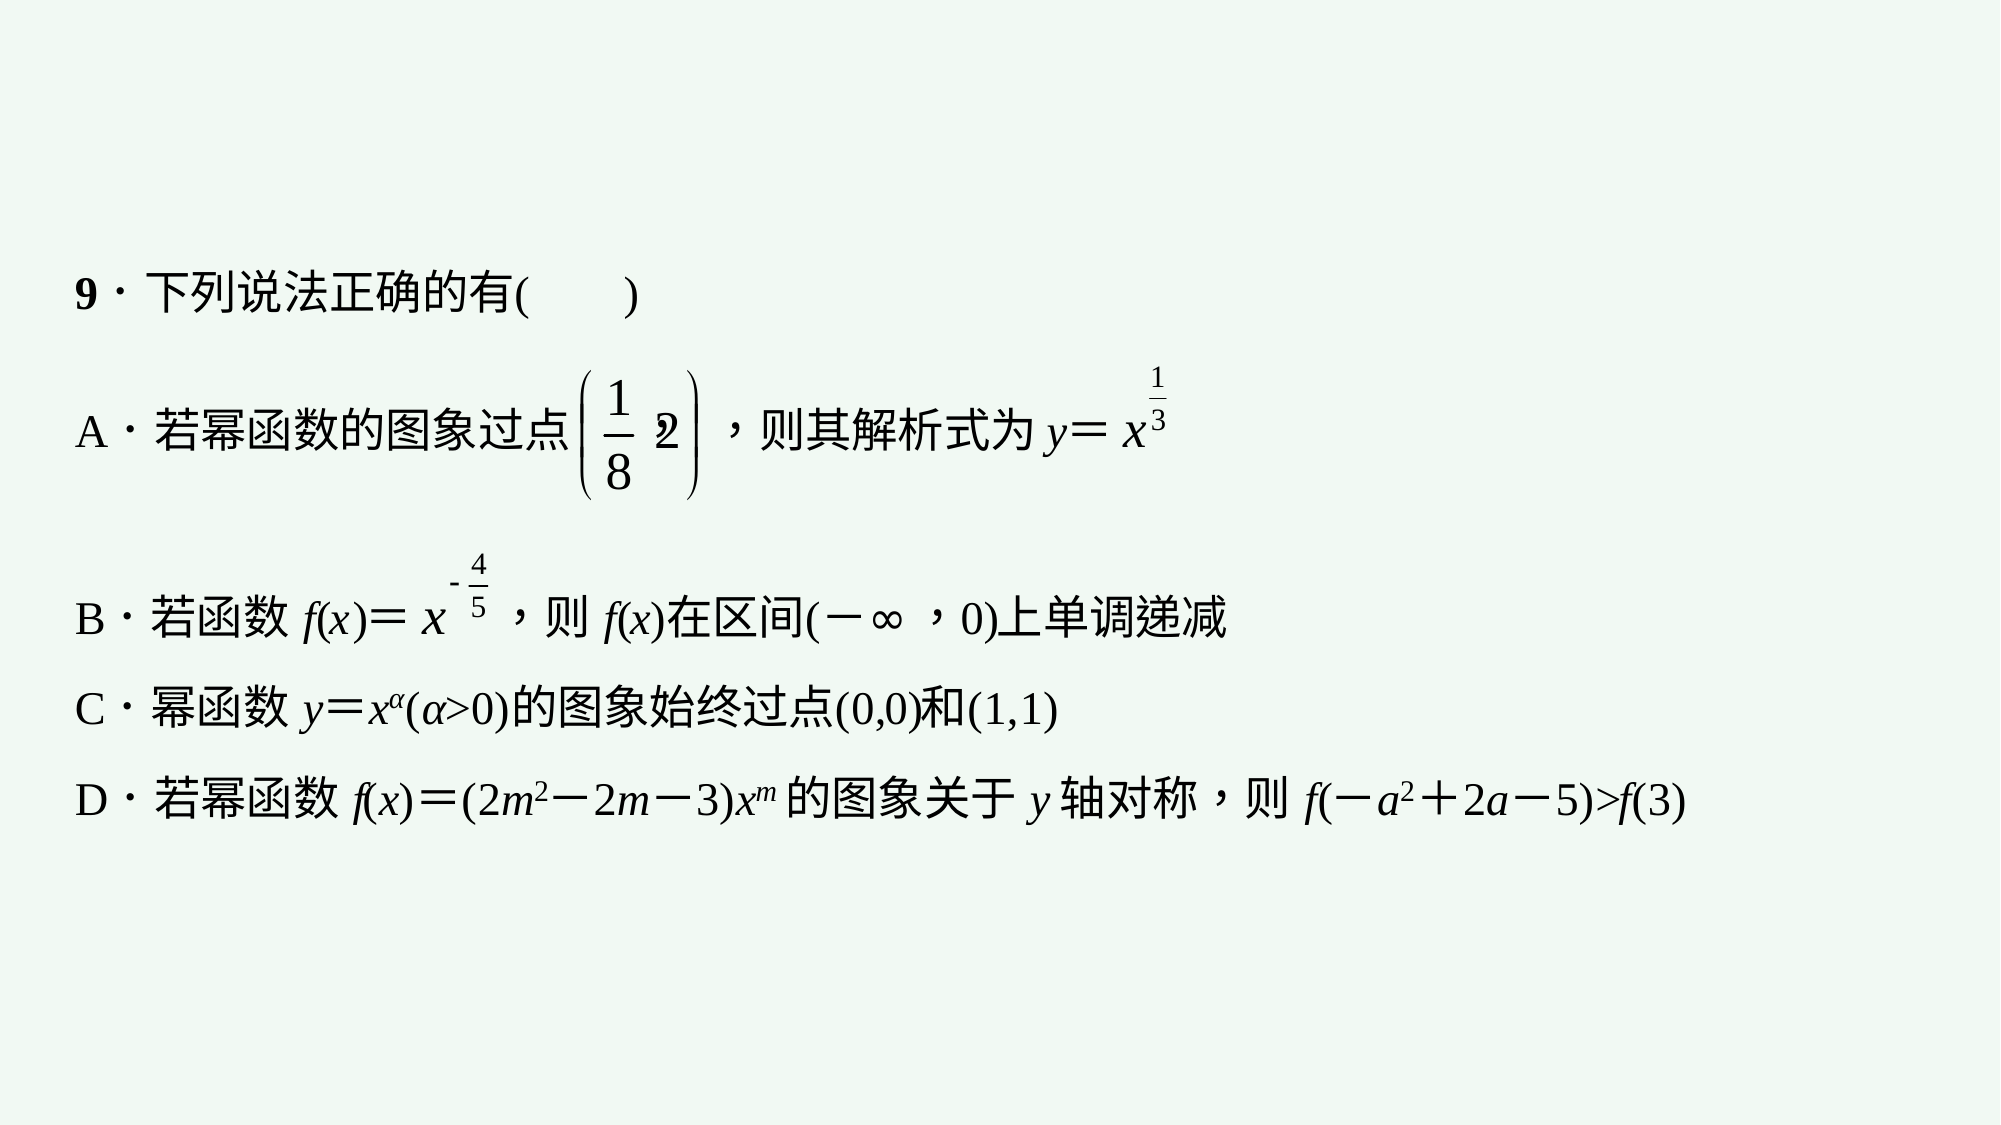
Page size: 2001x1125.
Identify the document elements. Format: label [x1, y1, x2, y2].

text_box [74, 263, 1907, 862]
